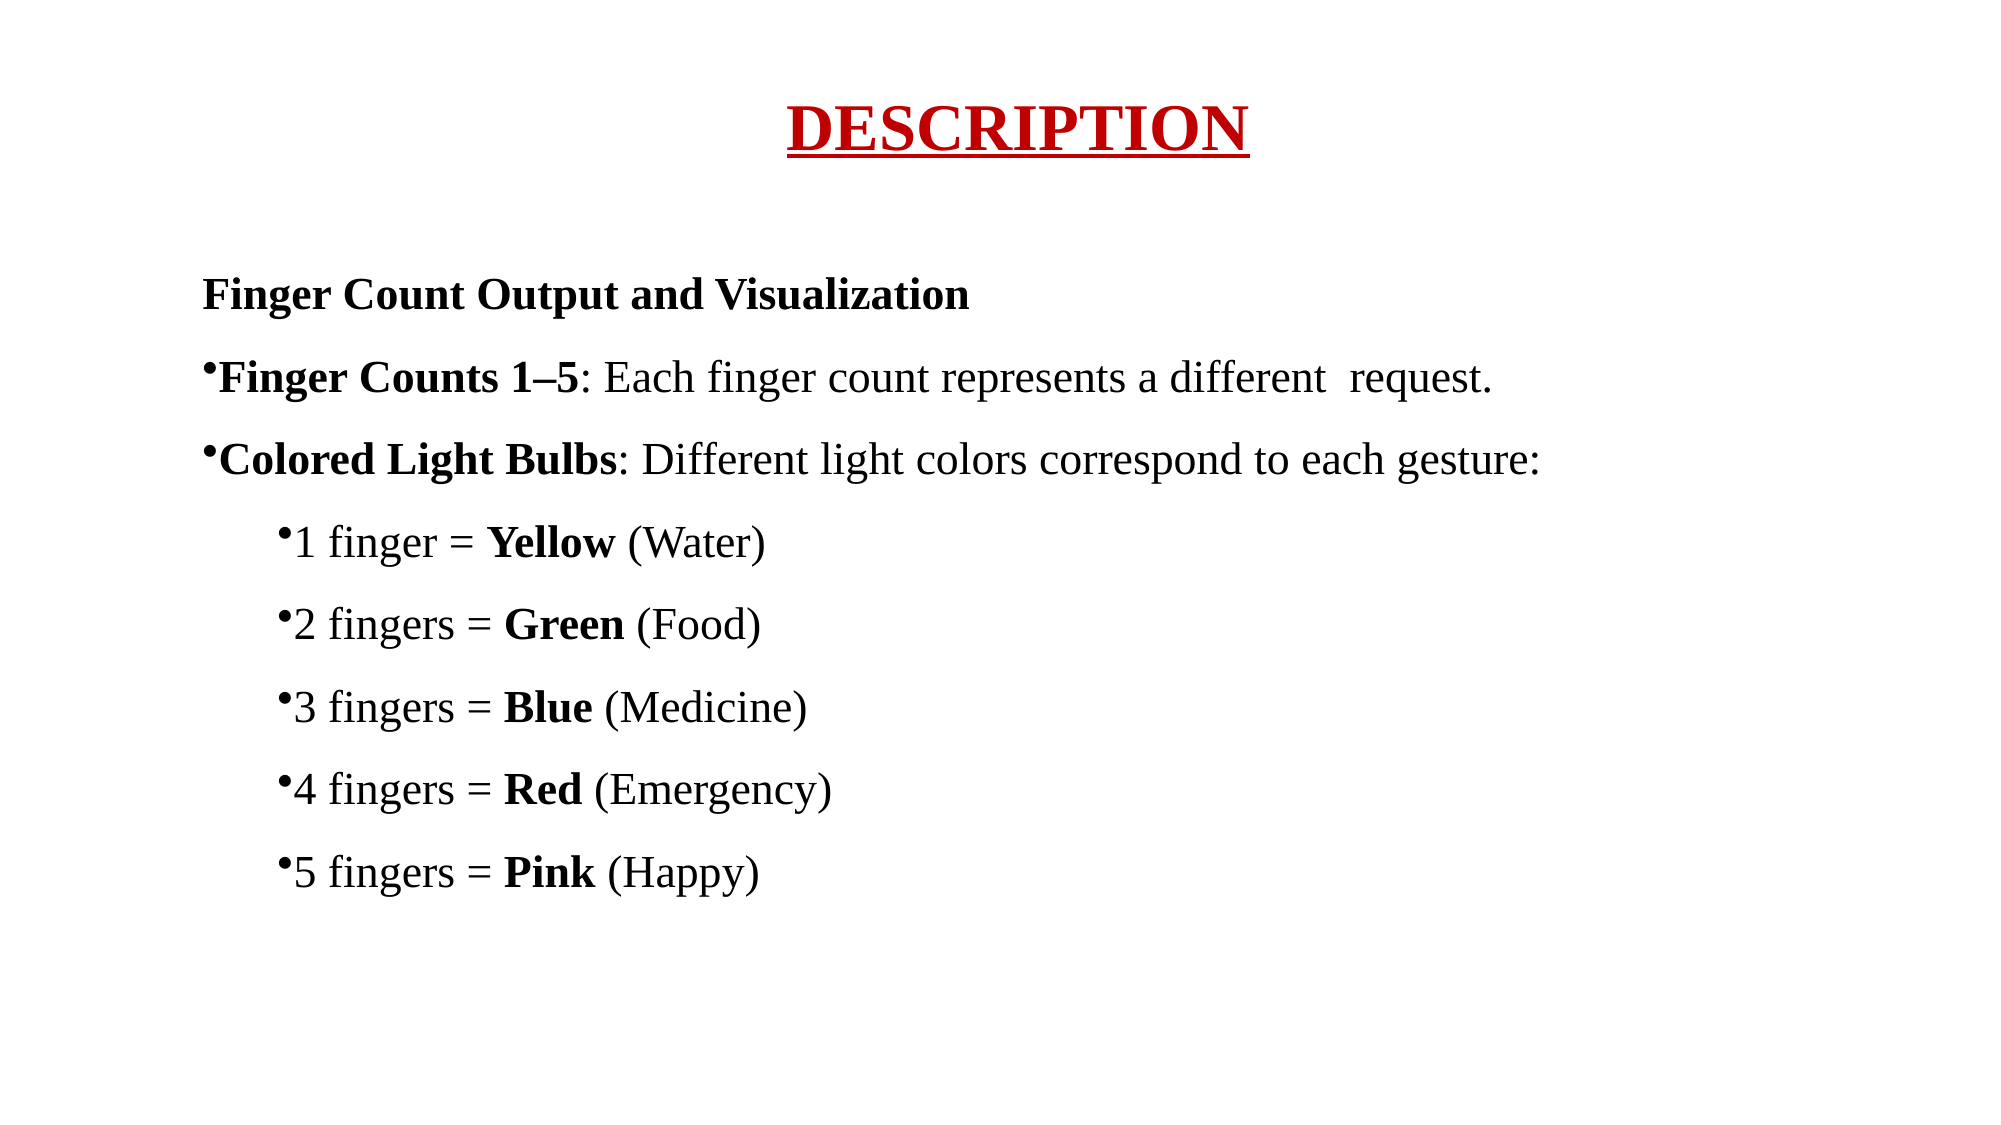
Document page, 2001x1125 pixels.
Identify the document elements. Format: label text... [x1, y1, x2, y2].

text_box DESCRIPTION [771, 76, 1772, 172]
text_box Finger Count Output and Visualization Finger Counts 1–5: Each finger count represents a different request. Colored Light Bulbs: Different light colors correspond to each gesture: 1 finger = Yellow (Water) 2 fingers = Green (Food) 3 fingers = Blue (Medicine) 4 fingers = Red (Emergency) 5 fingers = Pink (Happy) [187, 229, 1558, 949]
